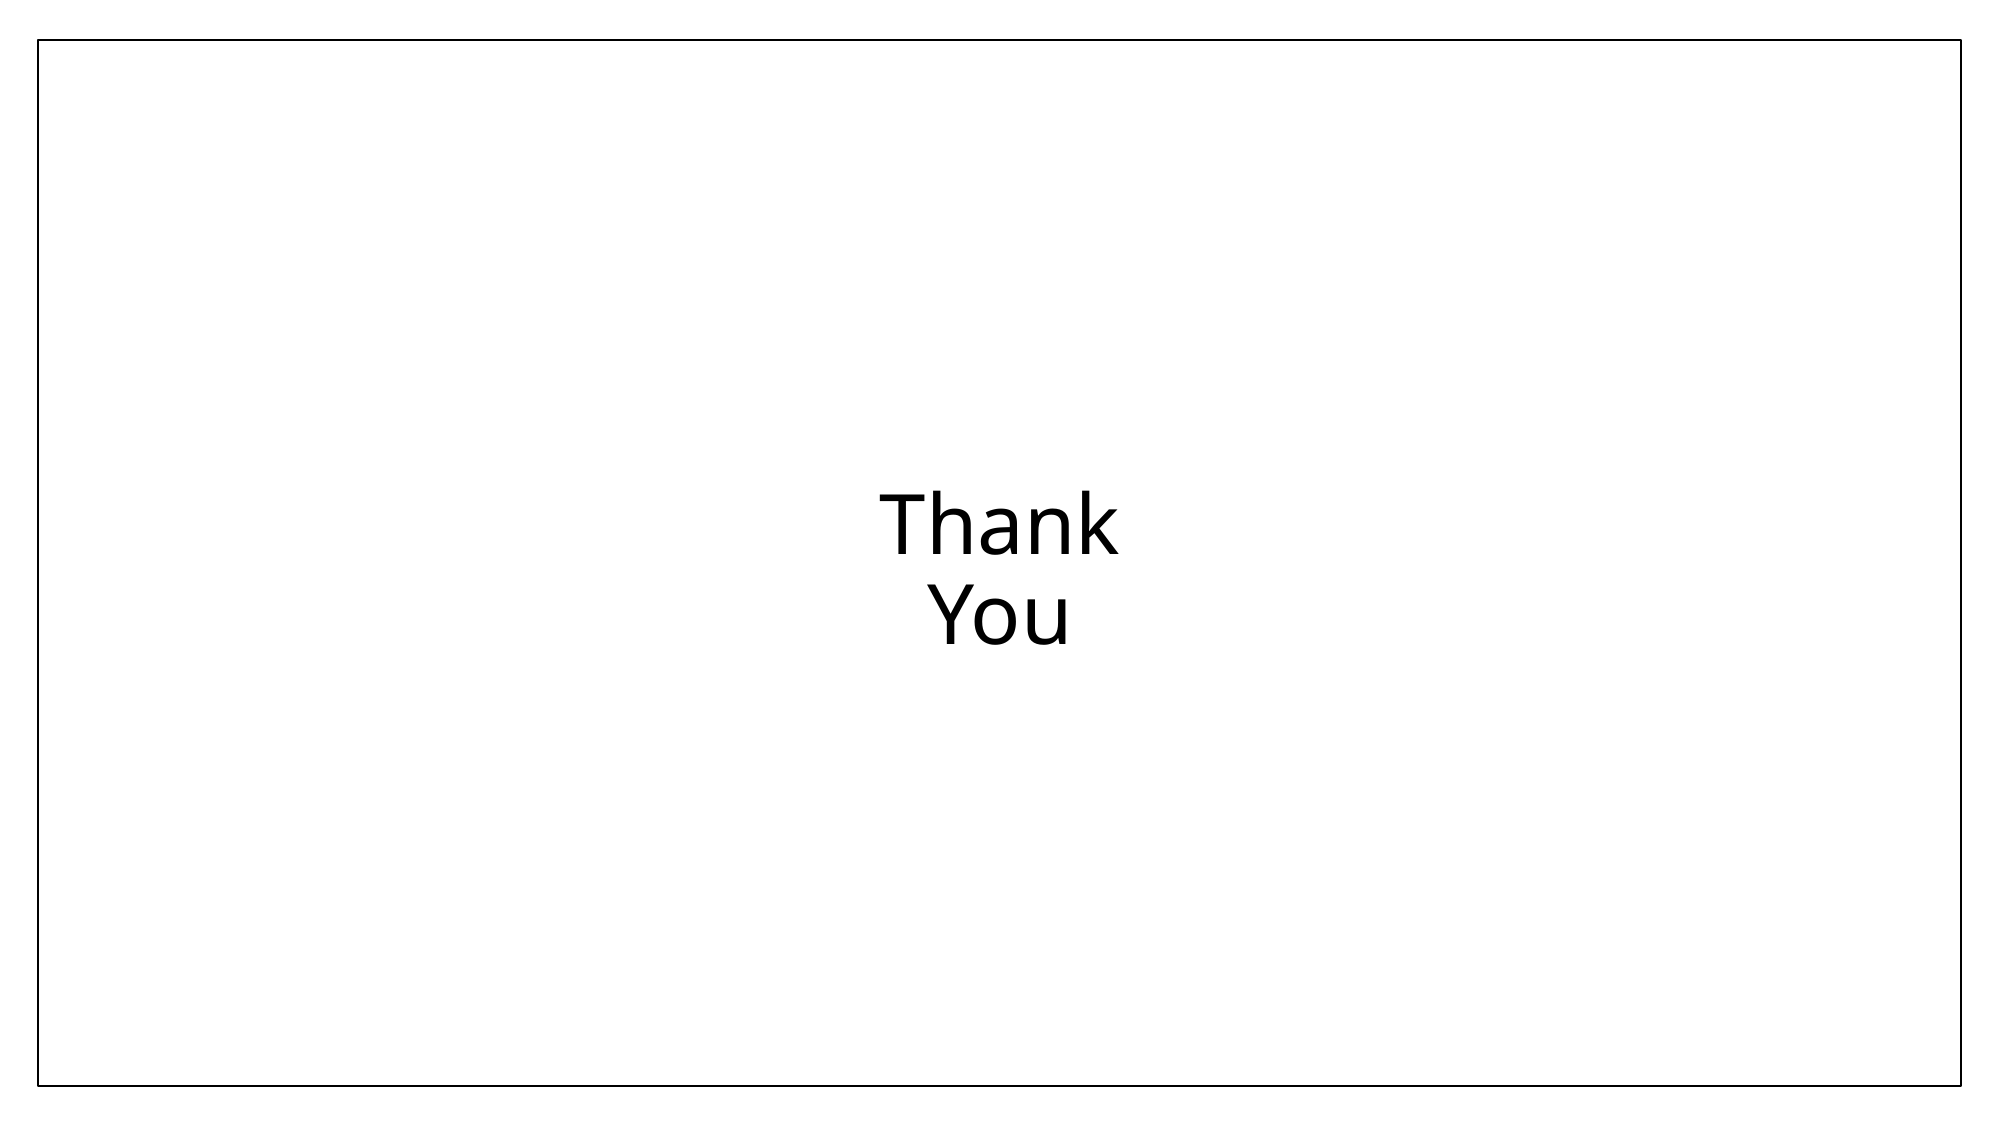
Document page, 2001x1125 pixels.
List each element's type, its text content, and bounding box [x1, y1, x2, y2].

title Thank You [785, 463, 1215, 682]
